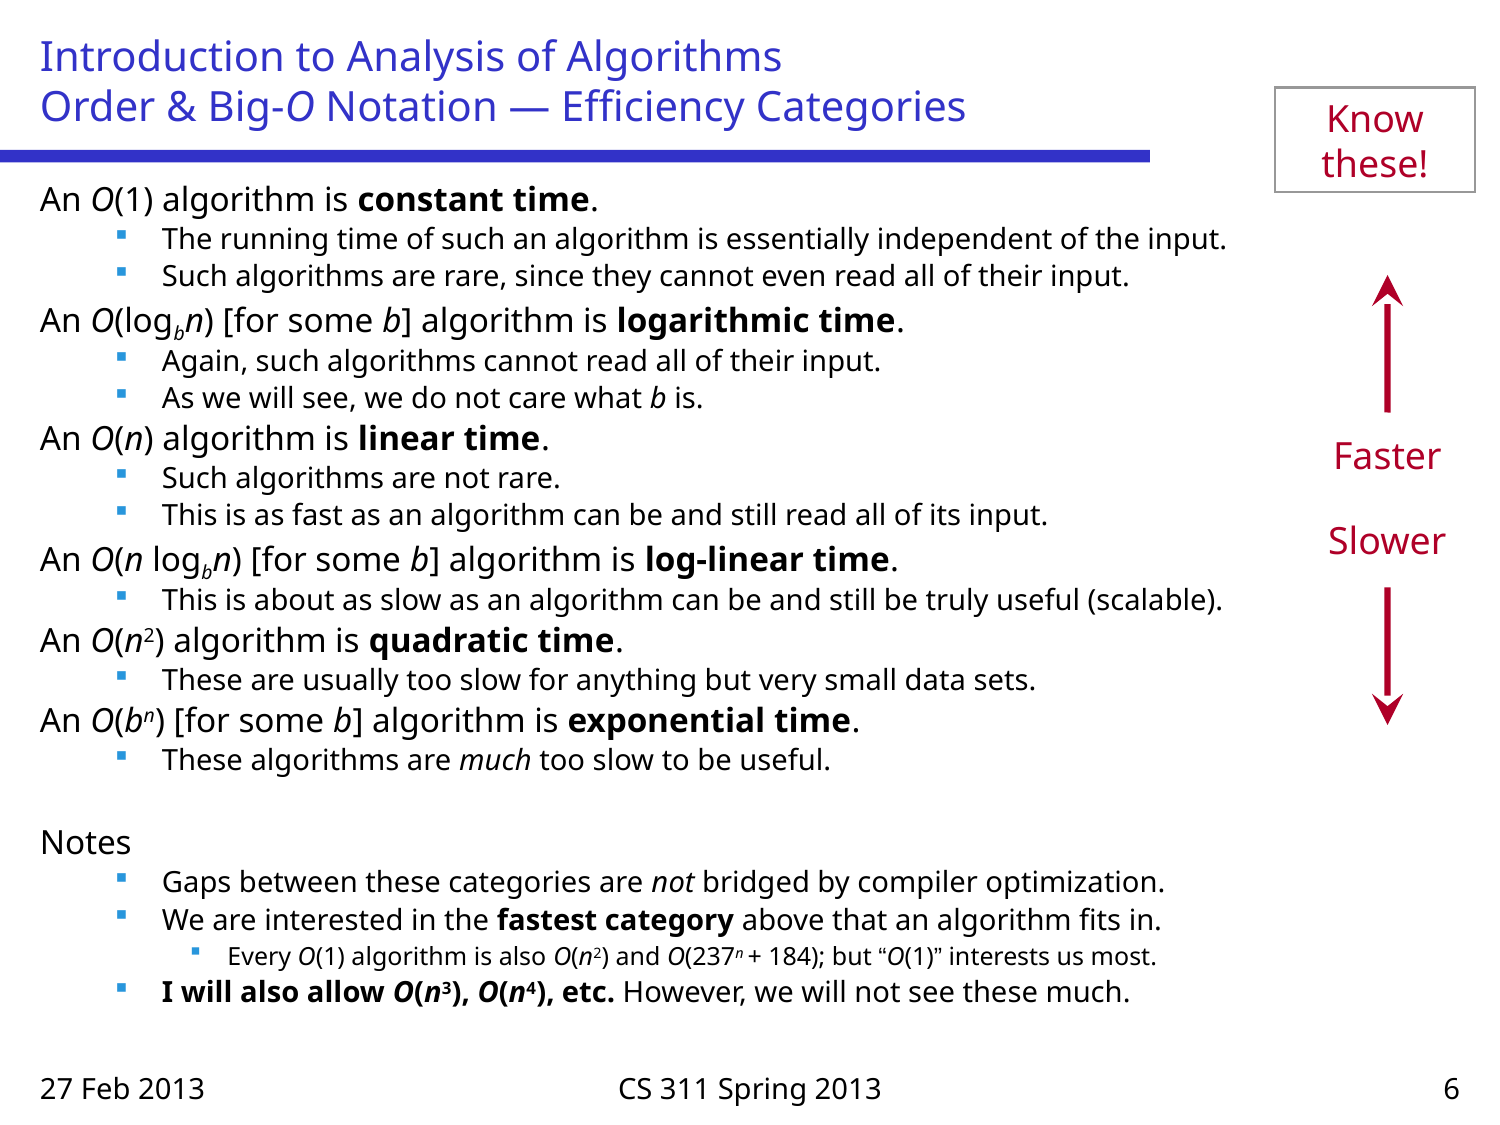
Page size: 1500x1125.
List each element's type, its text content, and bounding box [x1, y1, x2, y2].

list An O(1) algorithm is constant time. The running time of such an algorithm is essentially independent of the input. Such algorithms are rare, since they cannot even read all of their input. An O(logbn) [for some b] algorithm is logarithmic time. Again, such algorithms cannot read all of their input. As we will see, we do not care what b is. An O(n) algorithm is linear time. Such algorithms are not rare. This is as fast as an algorithm can be and still read all of its input. An O(n logbn) [for some b] algorithm is log-linear time. This is about as slow as an algorithm can be and still be truly useful (scalable). An O(n2) algorithm is quadratic time. These are usually too slow for anything but very small data sets. An O(bn) [for some b] algorithm is exponential time. These algorithms are much too slow to be useful. Notes Gaps between these categories are not bridged by compiler optimization. We are interested in the fastest category above that an algorithm fits in. Every O(1) algorithm is also O(n2) and O(237n + 184); but “O(1)” interests us most. I will also allow O(n3), O(n4), etc. However, we will not see these much. [24, 174, 1475, 1050]
text_box Faster [1299, 424, 1475, 485]
footer CS 311 Spring 2013 [387, 1062, 1113, 1113]
text_box Know these! [1275, 87, 1475, 193]
title Introduction to Analysis of Algorithms Order & Big-O Notation — Efficiency Categories [24, 24, 1475, 138]
text_box Slower [1299, 509, 1475, 570]
slide_number 6 [1125, 1062, 1475, 1113]
text_box [1377, 704, 1398, 725]
text_box [1377, 274, 1398, 296]
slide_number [24, 1062, 375, 1113]
